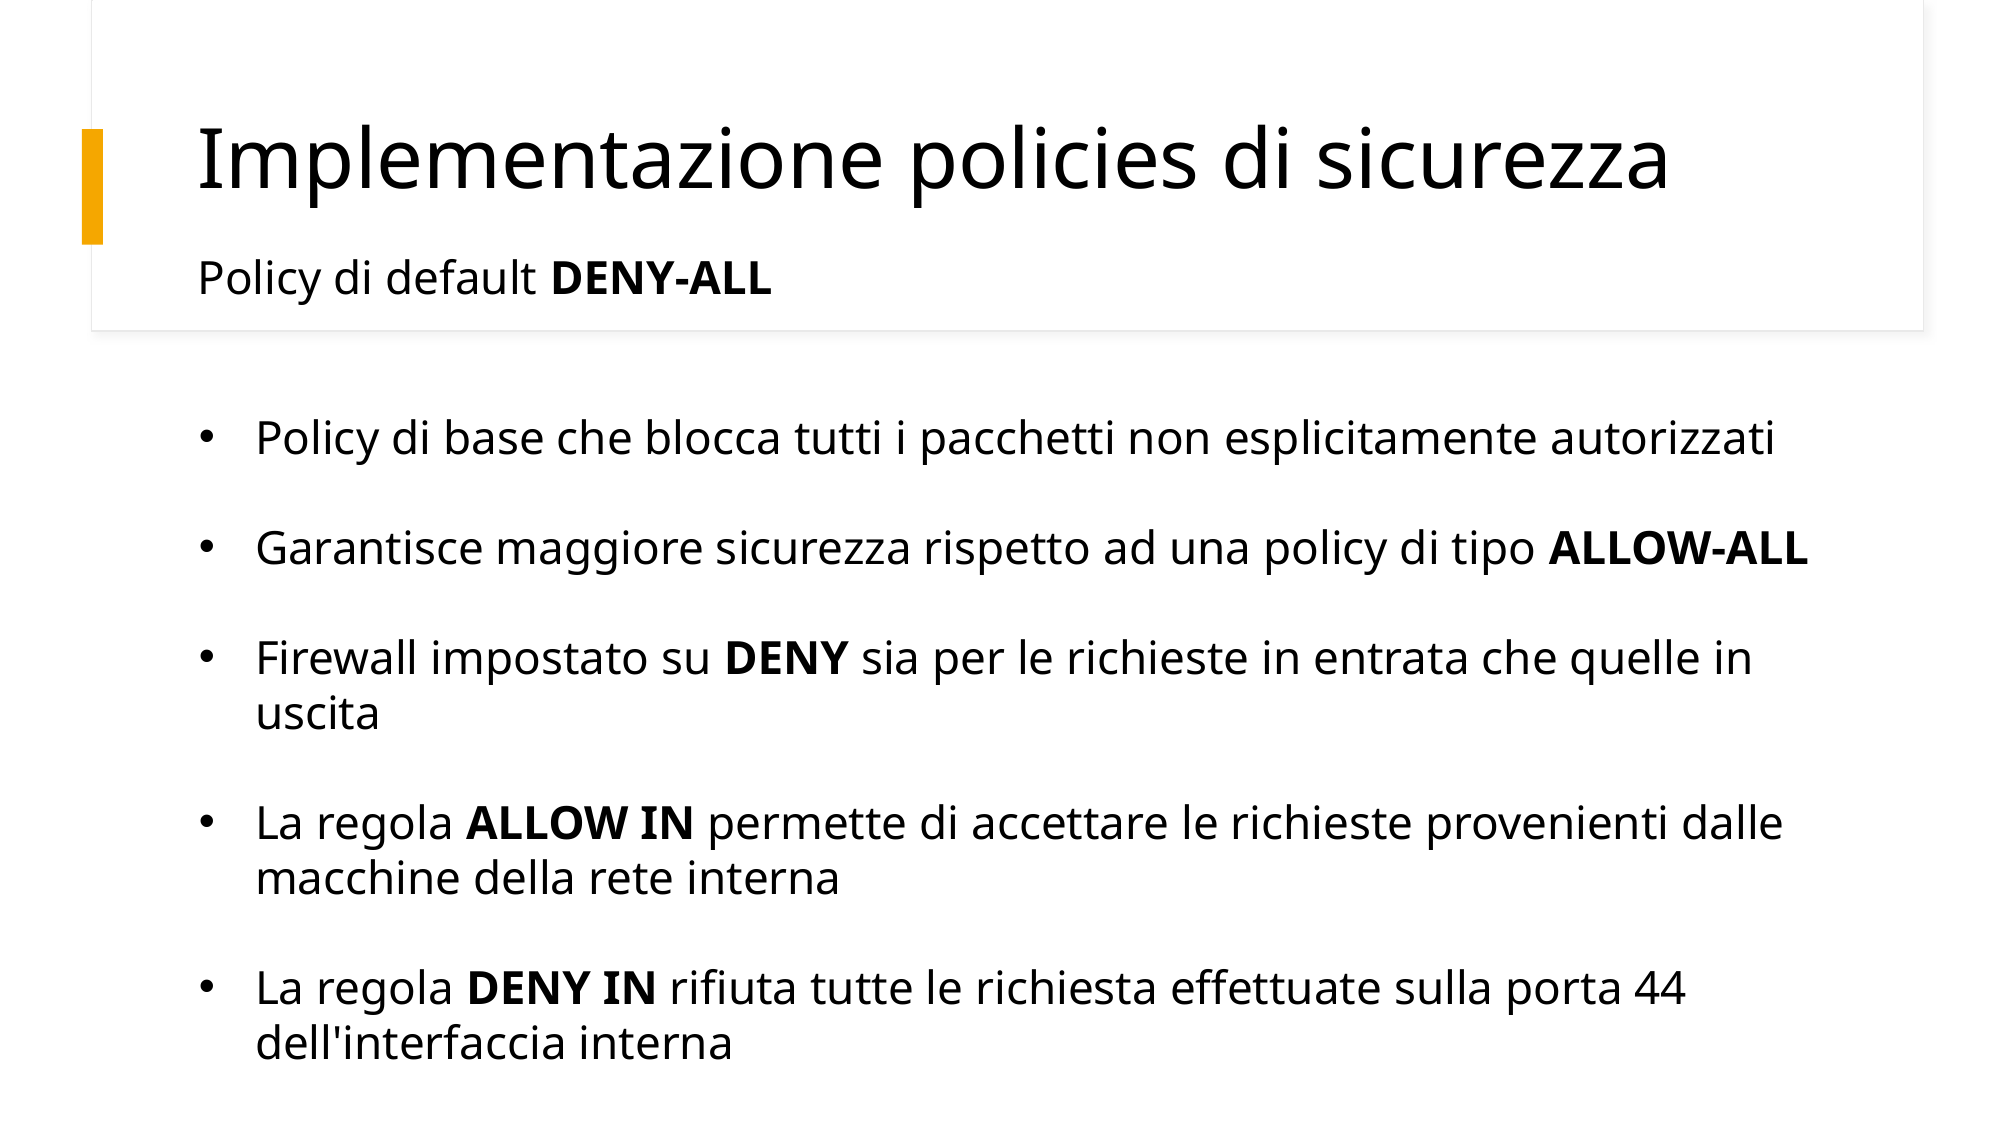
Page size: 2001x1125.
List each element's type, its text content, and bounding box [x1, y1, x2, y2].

text_box Policy di default DENY-ALL [182, 241, 914, 312]
text_box Policy di base che blocca tutti i pacchetti non esplicitamente autorizzati Garantisce maggiore sicurezza rispetto ad una policy di tipo ALLOW-ALL Firewall impostato su DENY sia per le richieste in entrata che quelle in uscita La regola ALLOW IN permette di accettare le richieste provenienti dalle macchine della rete interna La regola DENY IN rifiuta tutte le richiesta effettuate sulla porta 44 dell'interfaccia interna [183, 401, 1865, 1076]
title Implementazione policies di sicurezza [183, 90, 1851, 234]
